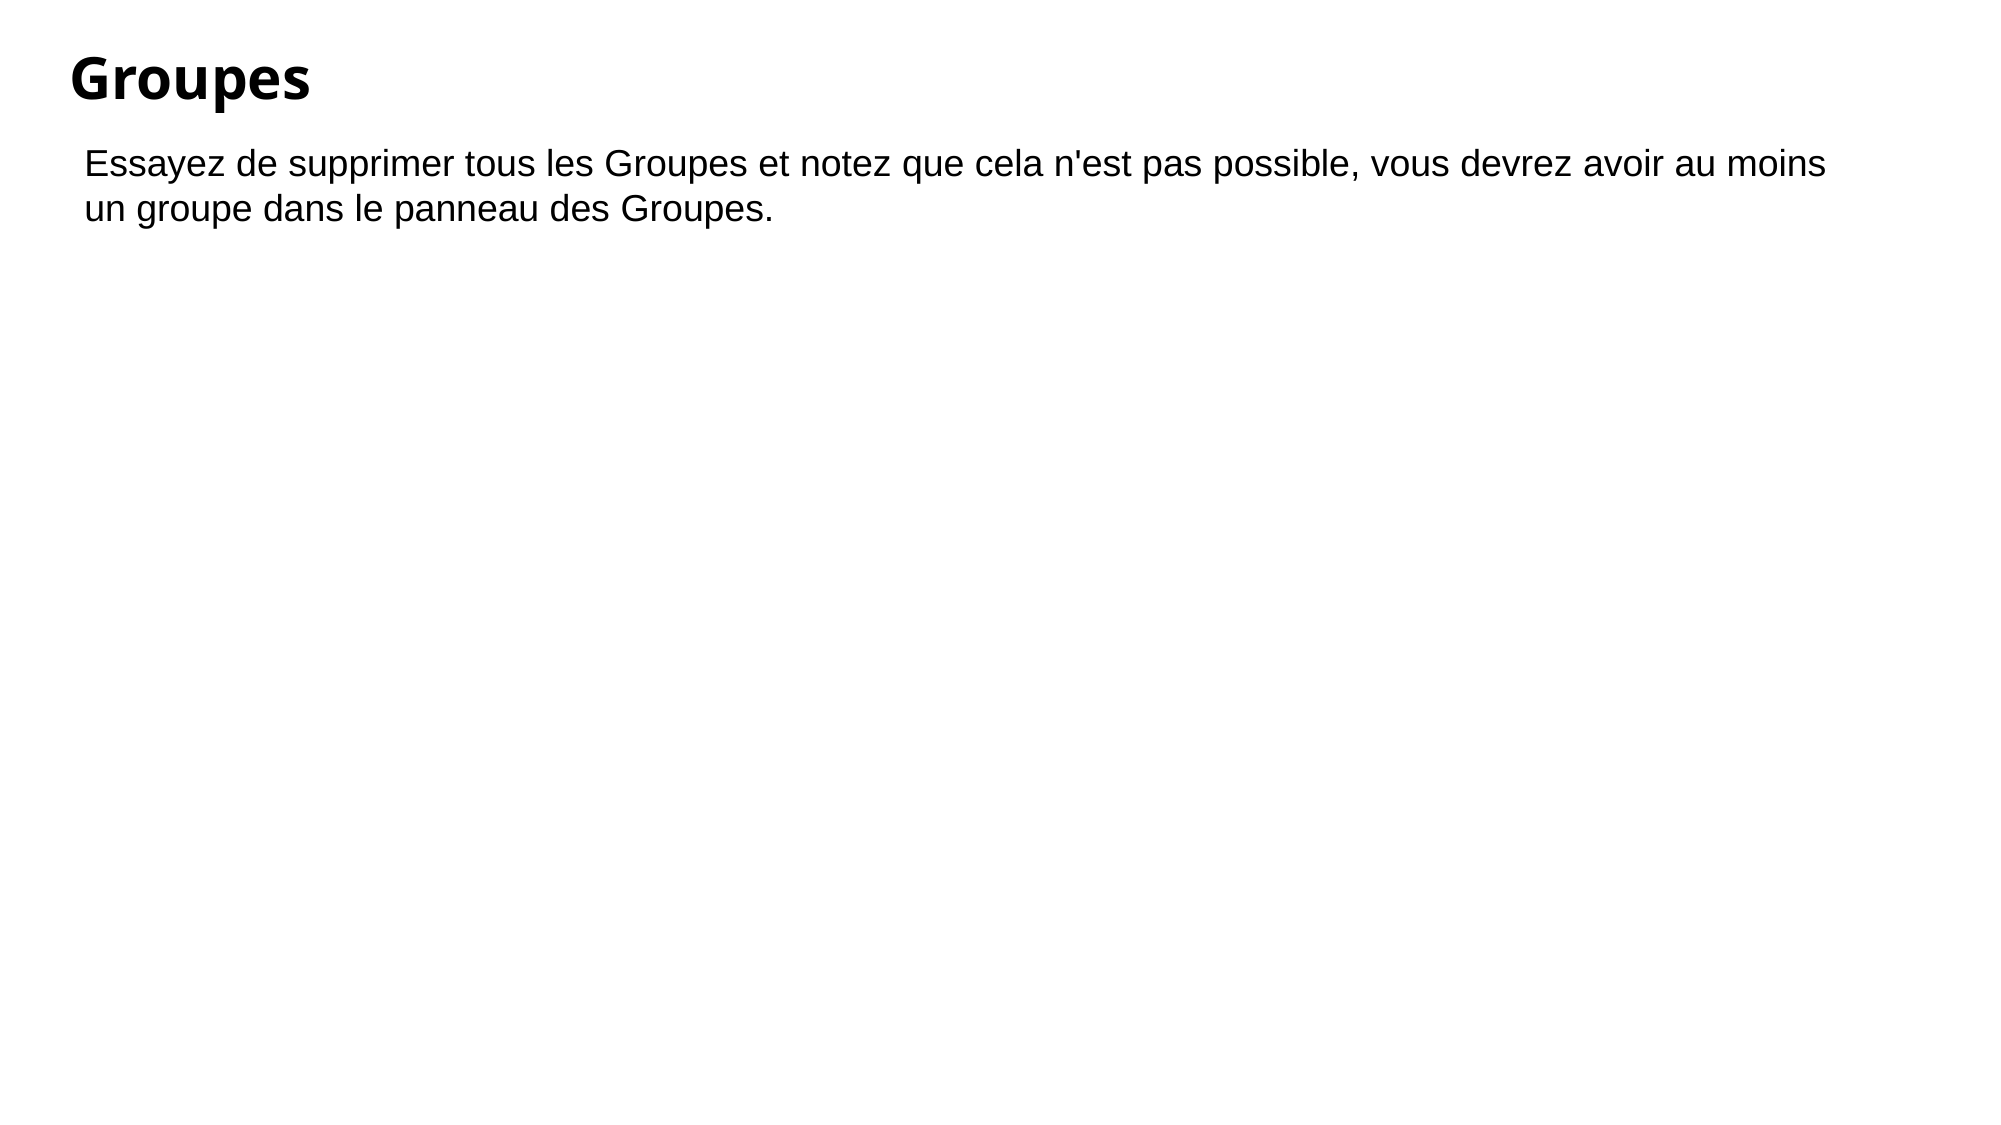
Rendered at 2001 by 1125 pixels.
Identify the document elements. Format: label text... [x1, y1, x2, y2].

text_box Groupes [54, 33, 327, 119]
text_box Essayez de supprimer tous les Groupes et notez que cela n'est pas possible, vous devrez avoir au moins un groupe dans le panneau des Groupes. [69, 131, 1853, 237]
